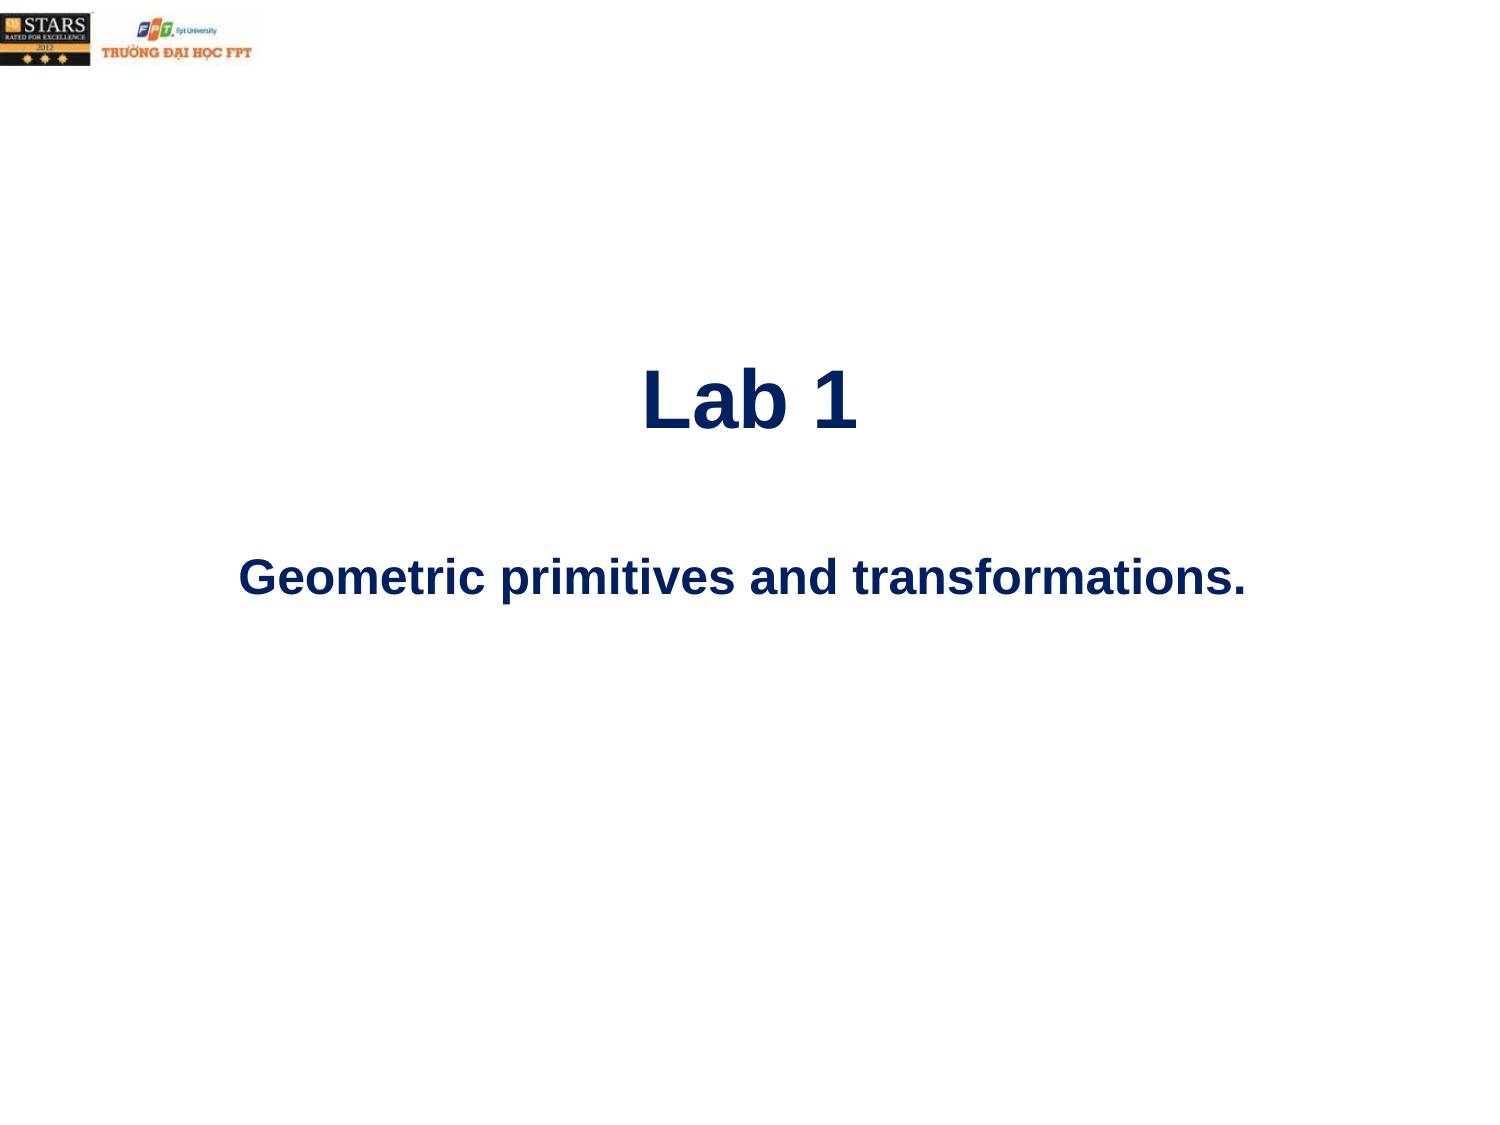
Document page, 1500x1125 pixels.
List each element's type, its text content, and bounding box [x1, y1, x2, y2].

title Lab 1 Geometric primitives and transformations. [50, 275, 1450, 675]
picture [0, 12, 263, 66]
